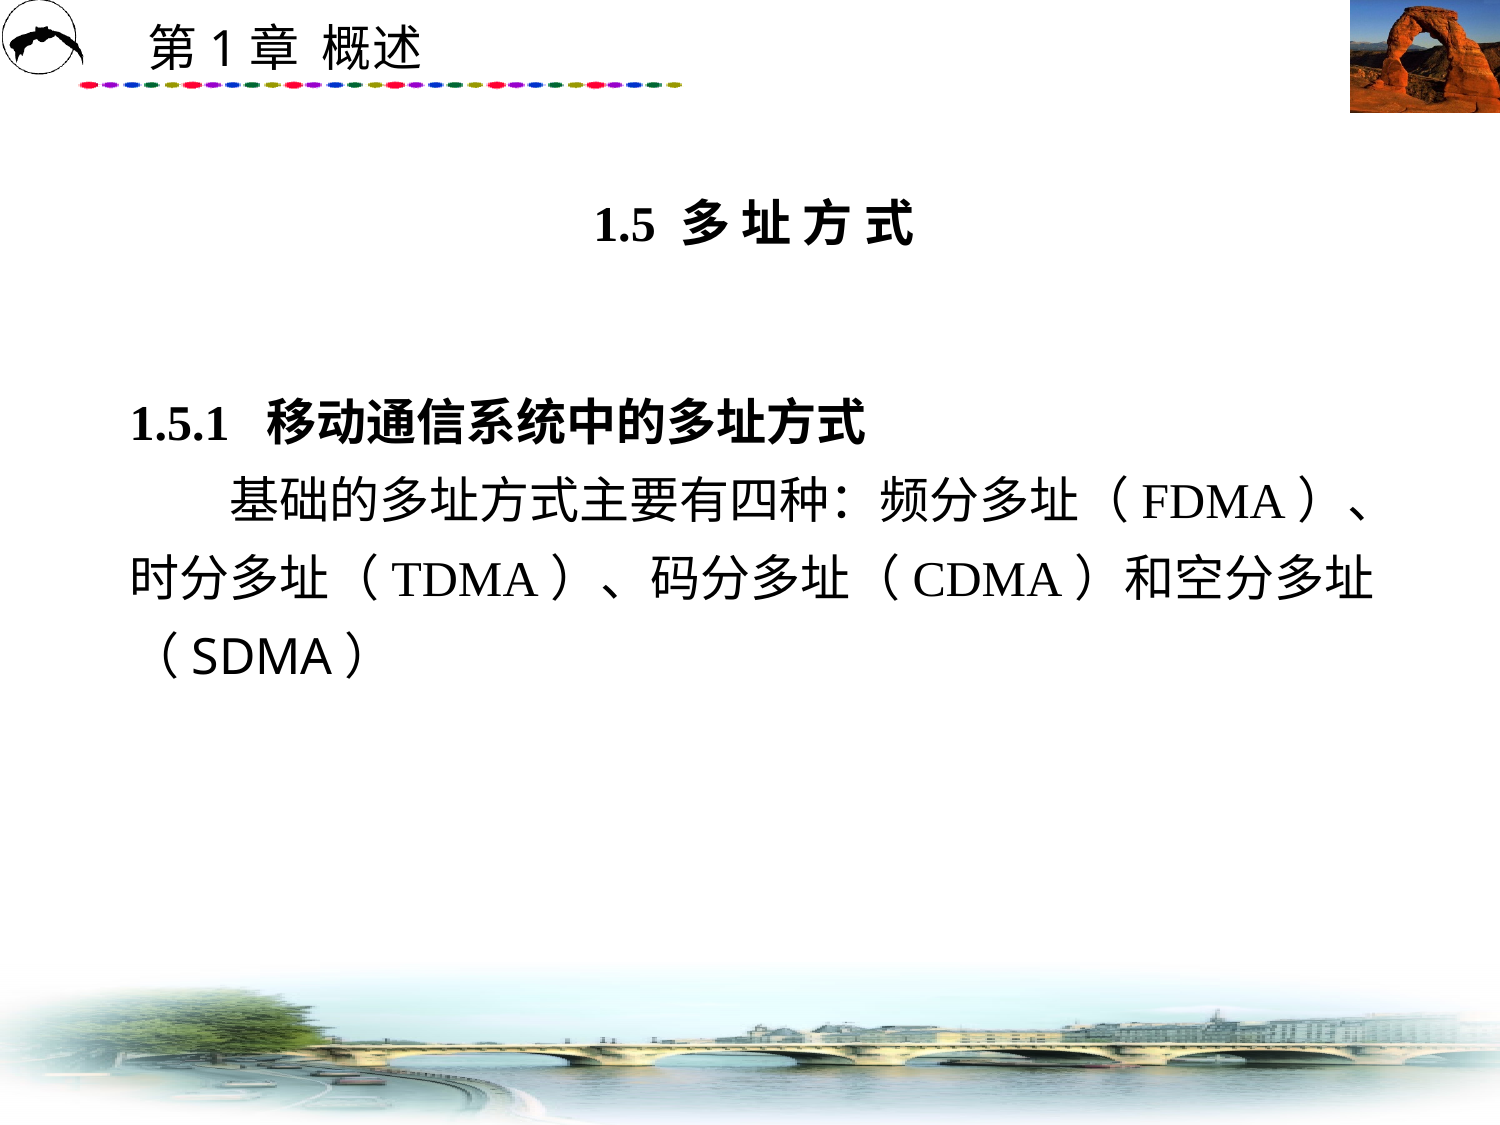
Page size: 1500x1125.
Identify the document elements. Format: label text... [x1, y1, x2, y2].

picture [74, 78, 691, 91]
picture [0, 0, 100, 75]
picture [1350, 0, 1500, 113]
picture [0, 962, 1500, 1125]
text_box 1.5.1 移动通信系统中的多址方式 基础的多址方式主要有四种：频分多址（FDMA）、时分多址（TDMA）、码分多址（CDMA）和空分多址（SDMA） [114, 287, 1446, 941]
title 1.5 多 址 方 式 [93, 87, 1426, 258]
